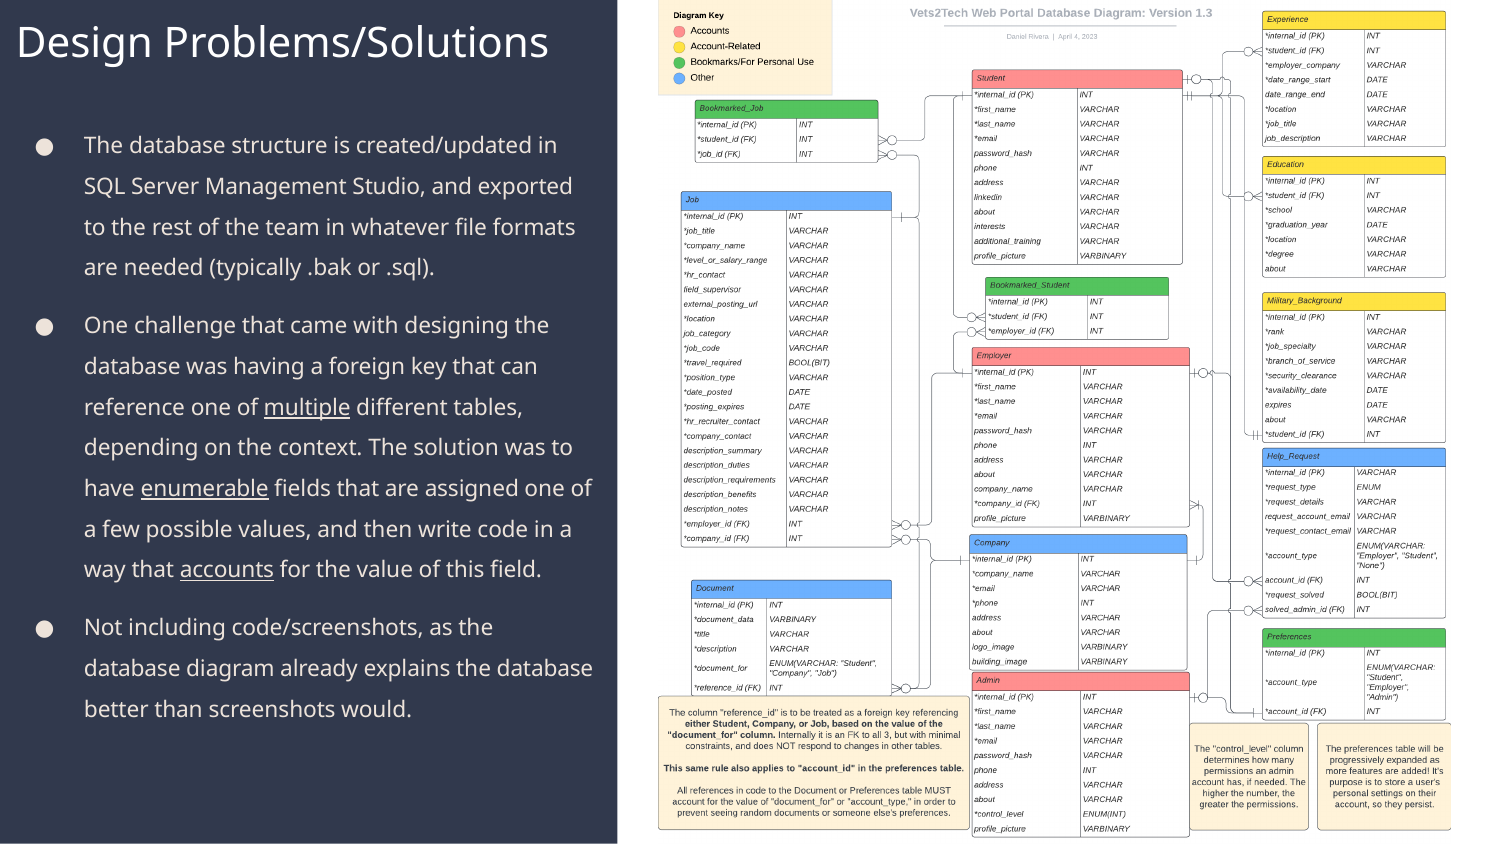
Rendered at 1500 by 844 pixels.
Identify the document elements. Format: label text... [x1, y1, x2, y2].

list The database structure is created/updated in SQL Server Management Studio, and exported to the rest of the team in whatever file formats are needed (typically .bak or .sql). One challenge that came with designing the database was having a foreign key that can reference one of multiple different tables, depending on the context. The solution was to have enumerable fields that are assigned one of a few possible values, and then write code in a way that accounts for the value of this field. Not including code/screenshots, as the database diagram already explains the database better than screenshots would. [0, 102, 609, 770]
picture [657, 0, 1451, 844]
title Design Problems/Solutions [0, 0, 615, 85]
